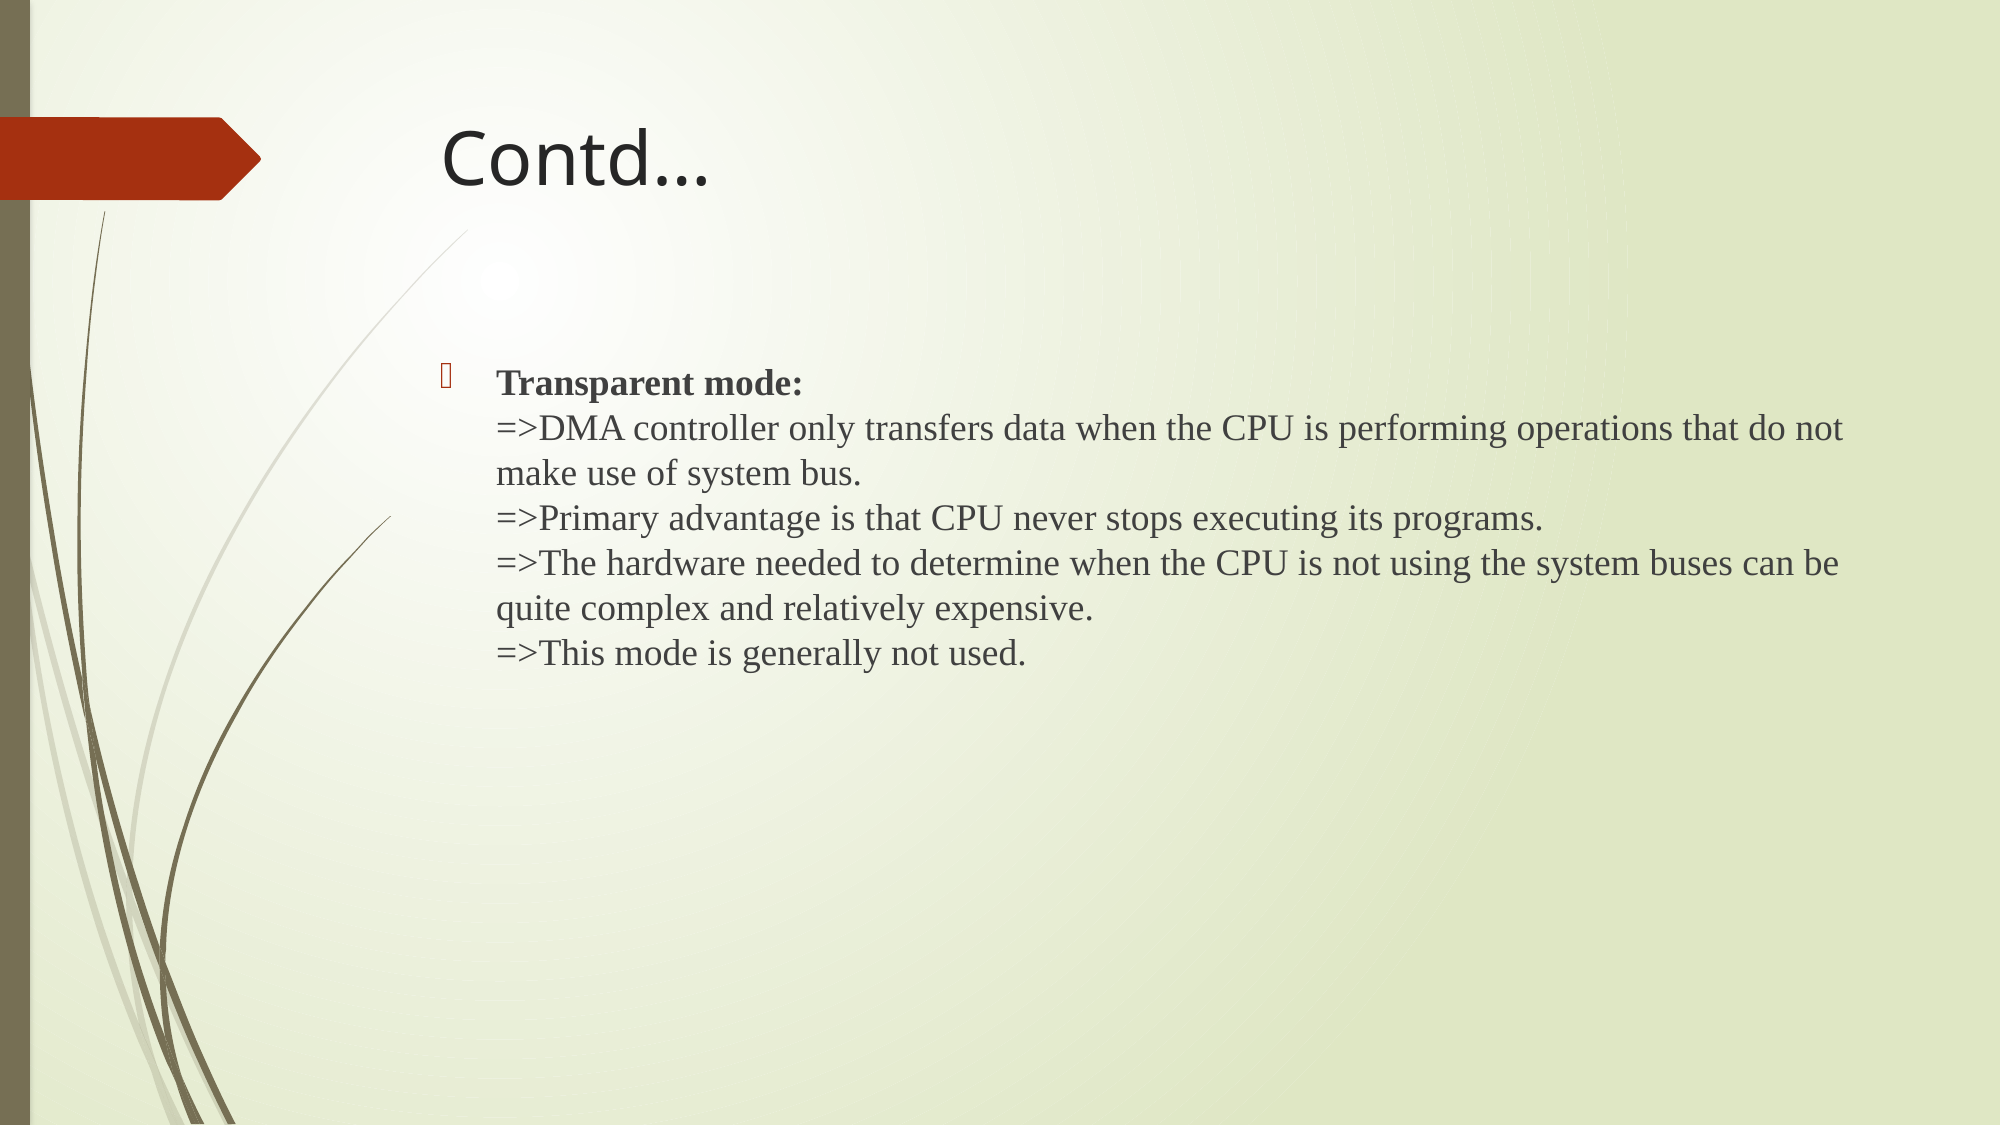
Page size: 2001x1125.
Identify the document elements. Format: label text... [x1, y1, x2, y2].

list Transparent mode: =>DMA controller only transfers data when the CPU is performing operations that do not make use of system bus. =>Primary advantage is that CPU never stops executing its programs. =>The hardware needed to determine when the CPU is not using the system buses can be quite complex and relatively expensive. =>This mode is generally not used. [424, 350, 1888, 970]
title Contd… [425, 102, 1888, 313]
